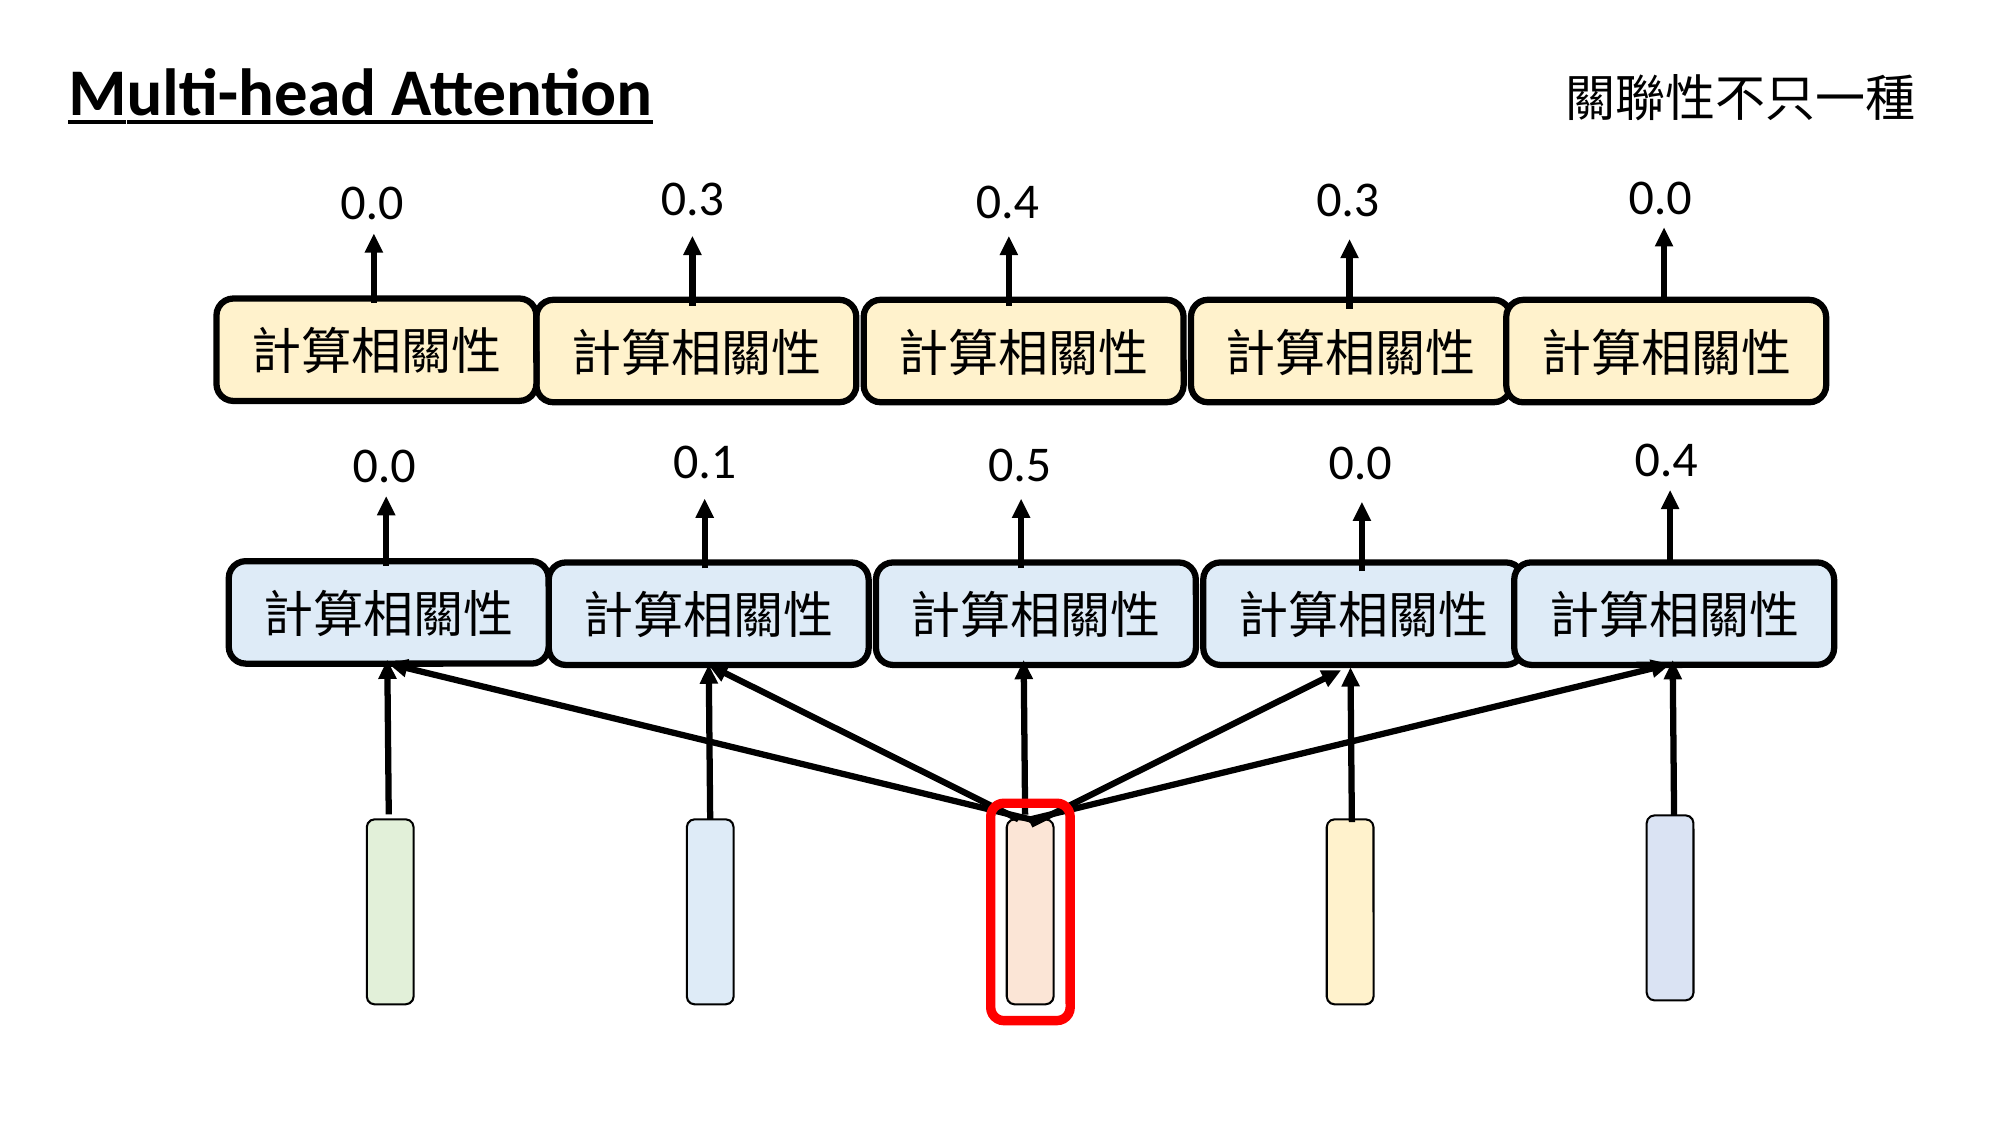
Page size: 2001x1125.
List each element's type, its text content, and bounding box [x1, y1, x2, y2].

text_box 計算相關性 [536, 298, 858, 404]
text_box 計算相關性 [862, 298, 1185, 404]
text_box [685, 820, 735, 1006]
text_box 0.0 [1584, 156, 1736, 232]
text_box Multi-head Attention [53, 41, 1054, 137]
text_box 關聯性不只一種 [1550, 58, 2000, 134]
text_box 0.0 [296, 162, 448, 238]
text_box 0.3 [1272, 159, 1424, 235]
text_box 計算相關性 [227, 560, 550, 665]
text_box [1645, 814, 1695, 1002]
text_box 計算相關性 [1513, 561, 1836, 666]
text_box 0.3 [616, 158, 768, 233]
text_box 0.0 [1284, 422, 1436, 497]
text_box 計算相關性 [1505, 298, 1828, 404]
text_box [365, 818, 415, 1006]
text_box 計算相關性 [874, 561, 1197, 664]
text_box 0.5 [944, 423, 1096, 499]
text_box 計算相關性 [215, 297, 538, 403]
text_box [388, 663, 1031, 820]
text_box [989, 820, 1072, 1022]
text_box 計算相關性 [548, 561, 870, 663]
text_box 0.1 [629, 420, 781, 496]
text_box 0.4 [1590, 419, 1742, 495]
text_box [1325, 820, 1375, 1006]
text_box 計算相關性 [1189, 298, 1509, 404]
text_box 計算相關性 [1202, 561, 1518, 664]
text_box 0.4 [931, 161, 1083, 236]
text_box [1028, 664, 1671, 820]
text_box 0.0 [308, 425, 460, 501]
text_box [1030, 670, 1341, 825]
